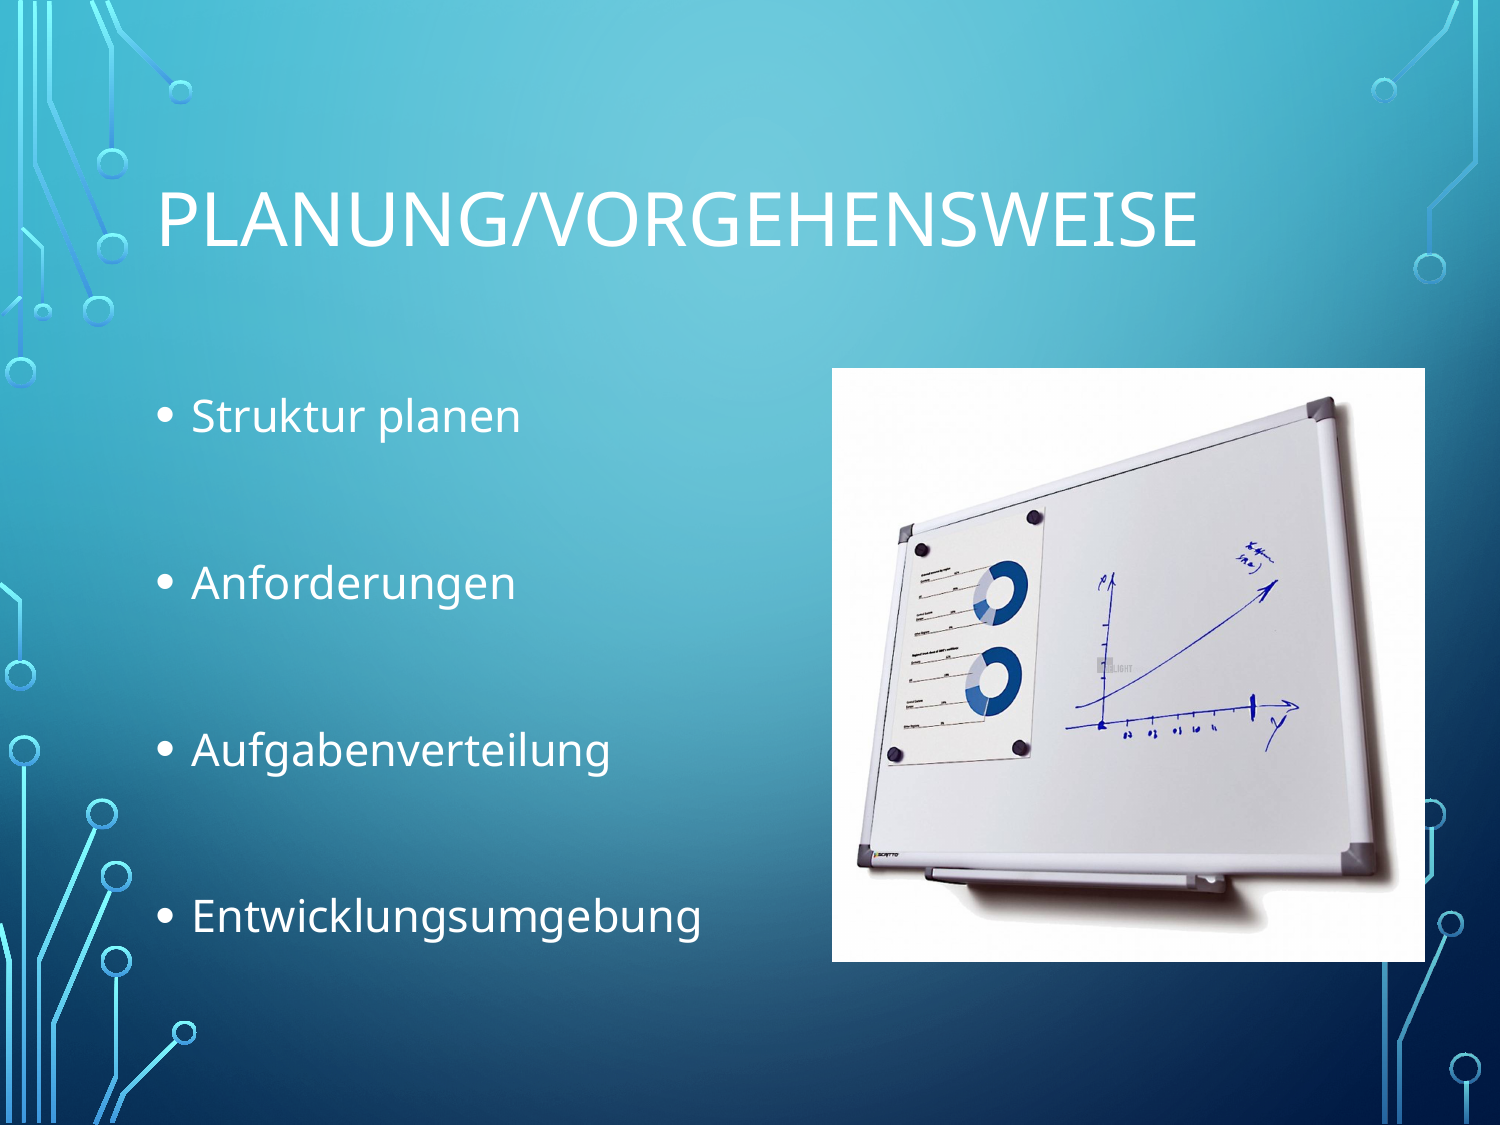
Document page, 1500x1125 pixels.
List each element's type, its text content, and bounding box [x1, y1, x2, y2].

list Struktur planen Anforderungen Aufgabenverteilung Entwicklungsumgebung [140, 369, 832, 950]
title Planung/Vorgehensweise [140, 101, 1360, 344]
picture [832, 368, 1426, 962]
